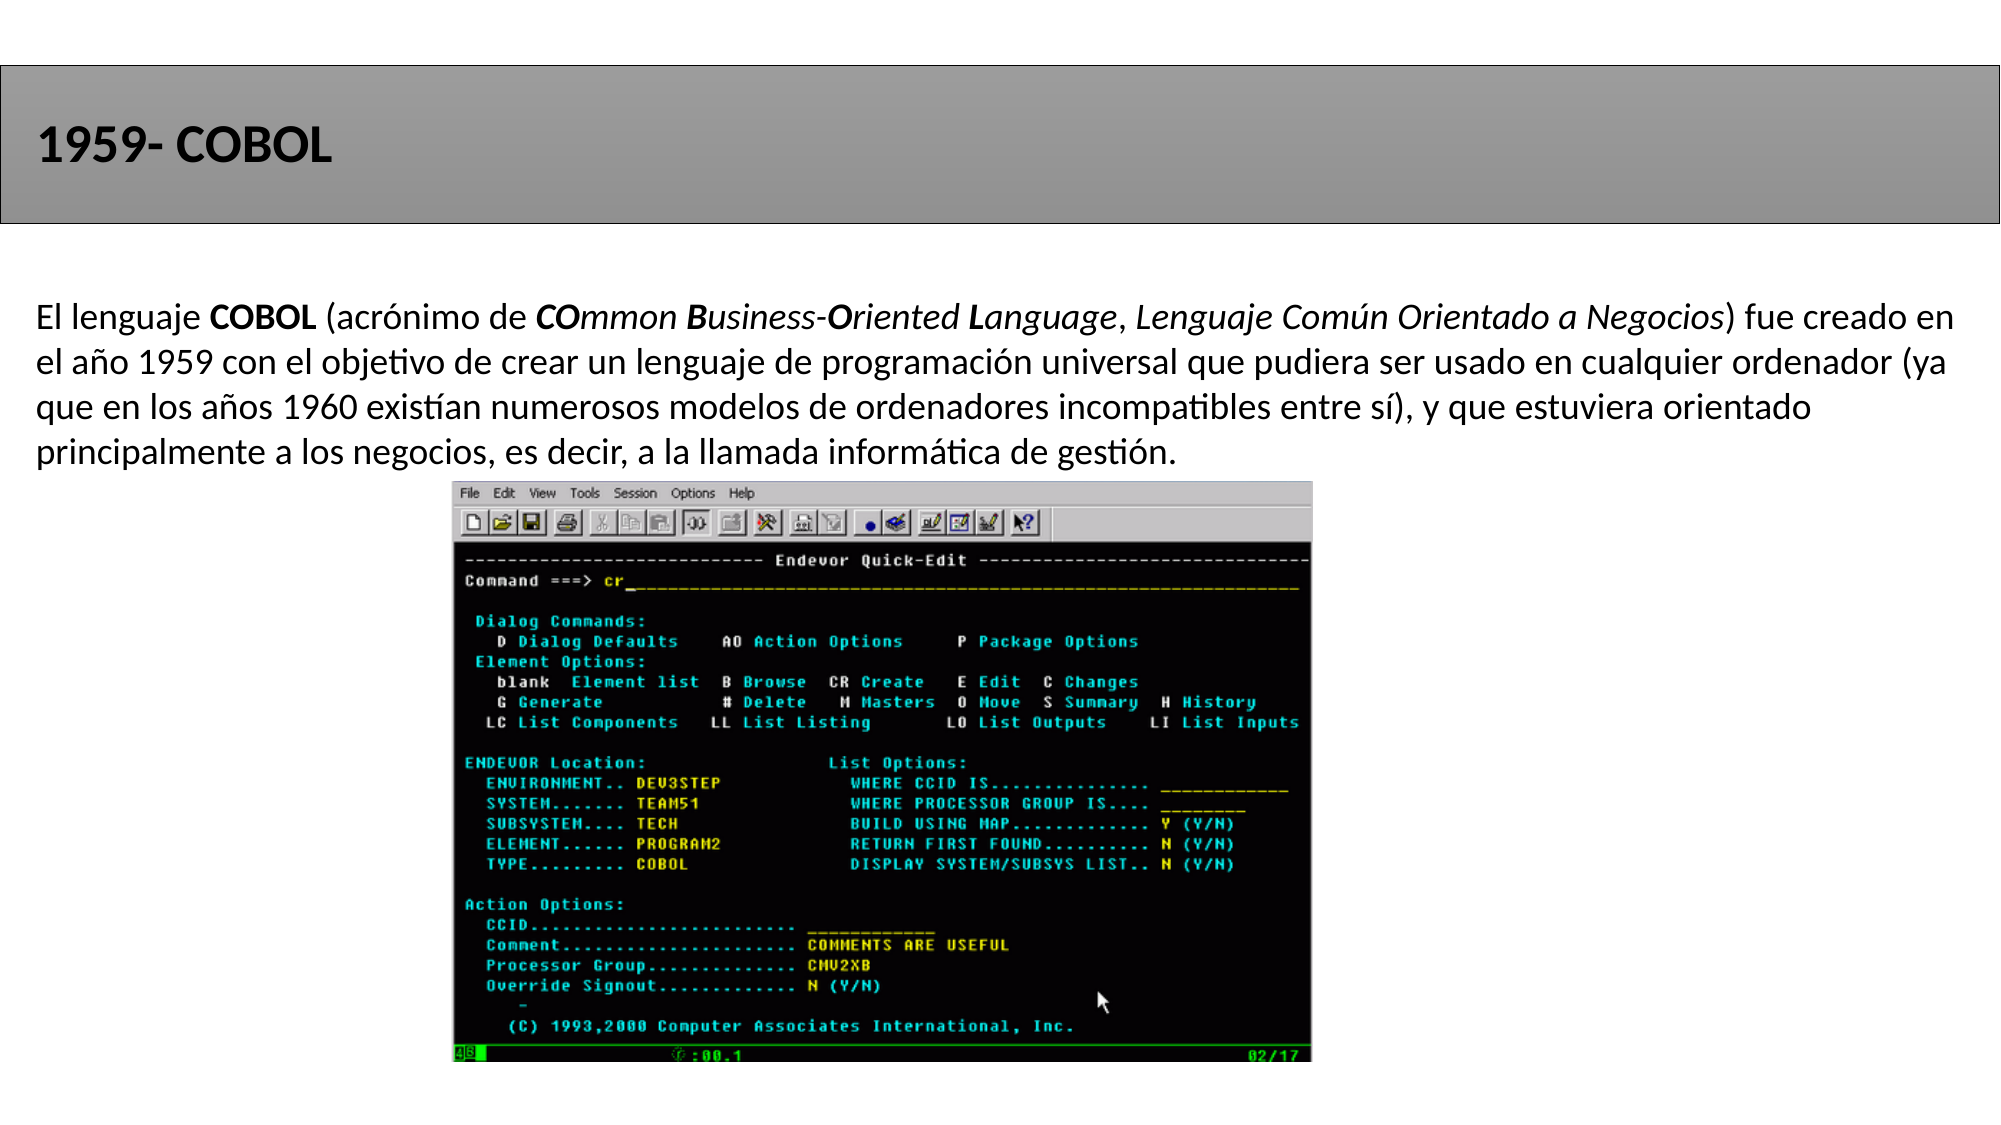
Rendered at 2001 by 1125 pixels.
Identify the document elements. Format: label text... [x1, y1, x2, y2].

text_box El lenguaje COBOL (acrónimo de COmmon Business-Oriented Language, Lenguaje Común Orientado a Negocios) fue creado en el año 1959 con el objetivo de crear un lenguaje de programación universal que pudiera ser usado en cualquier ordenador (ya que en los años 1960 existían numerosos modelos de ordenadores incompatibles entre sí), y que estuviera orientado principalmente a los negocios, es decir, a la llamada informática de gestión. [21, 284, 2000, 480]
text_box [0, 65, 2000, 224]
picture [451, 481, 1313, 1062]
text_box 1959- COBOL [21, 107, 2000, 182]
